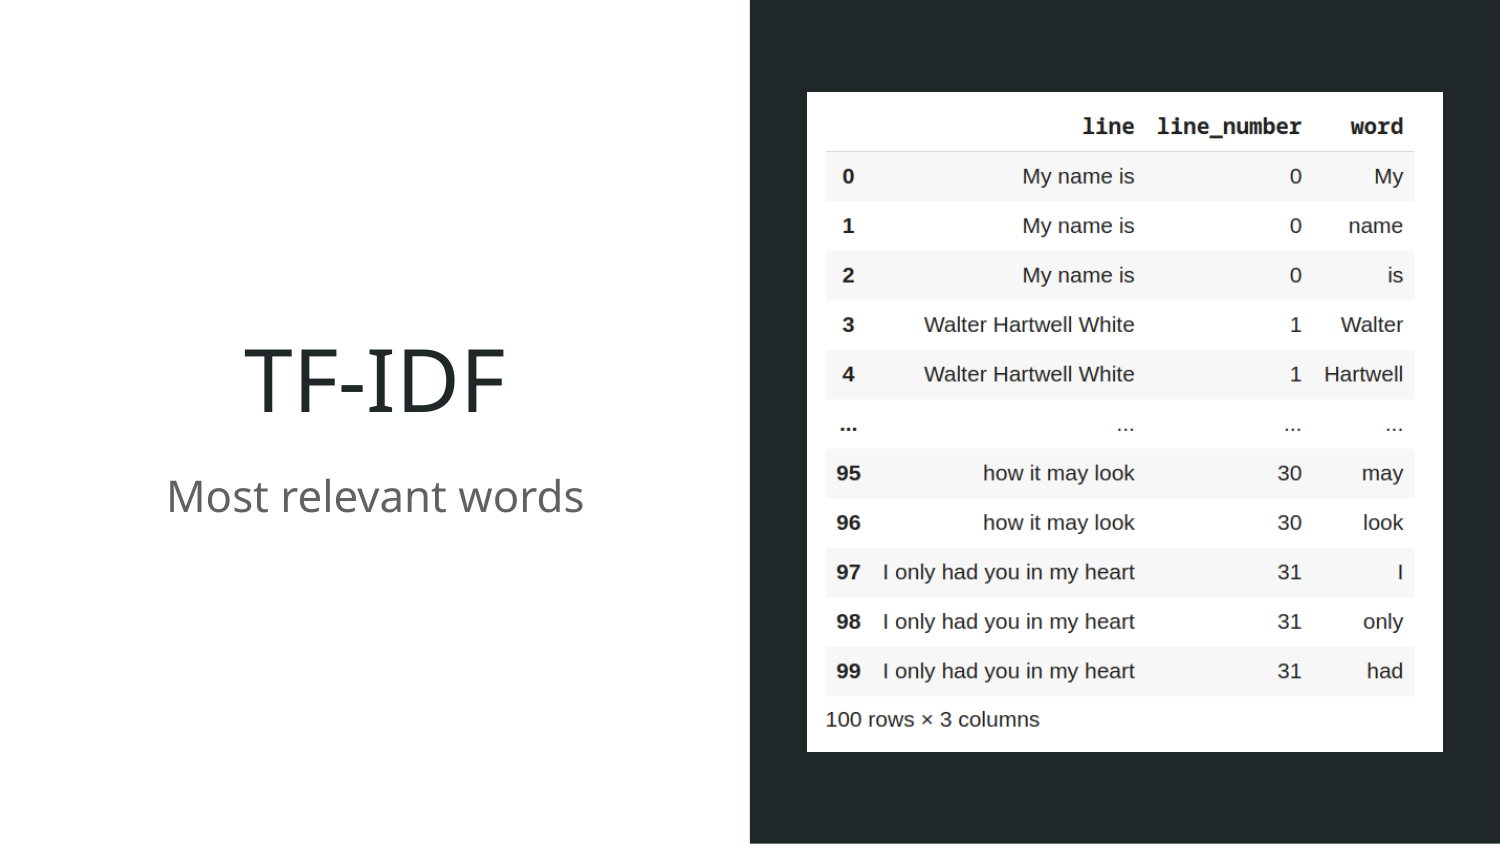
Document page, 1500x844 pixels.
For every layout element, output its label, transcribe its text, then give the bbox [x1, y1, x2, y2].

subtitle Most relevant words [43, 454, 708, 675]
picture [807, 91, 1443, 752]
title TF-IDF [43, 197, 708, 446]
